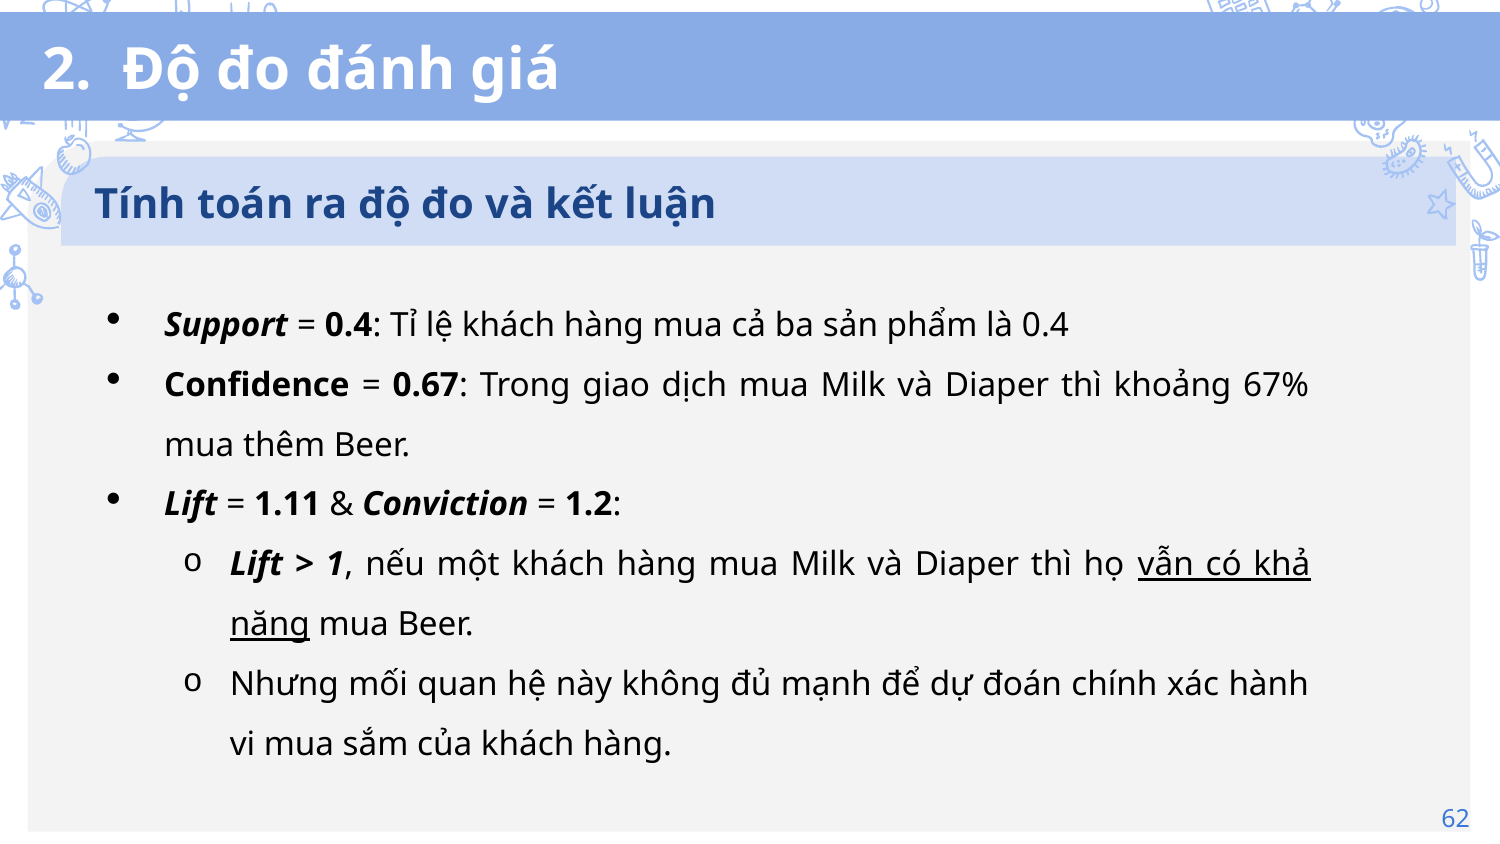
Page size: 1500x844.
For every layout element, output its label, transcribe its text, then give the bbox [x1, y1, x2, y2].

text_box Tính toán ra độ đo và kết luận [79, 168, 733, 234]
slide_number 62 [1410, 796, 1500, 844]
title 2. Độ đo đánh giá [27, 29, 1035, 104]
text_box Support = 0.4: Tỉ lệ khách hàng mua cả ba sản phẩm là 0.4 Confidence = 0.67: Trong giao dịch mua Milk và Diaper thì khoảng 67% mua thêm Beer. Lift = 1.11 & Conviction = 1.2: Lift > 1, nếu một khách hàng mua Milk và Diaper thì họ vẫn có khả năng mua Beer. Nhưng mối quan hệ này không đủ mạnh để dự đoán chính xác hành vi mua sắm của khách hàng. [93, 275, 1326, 770]
